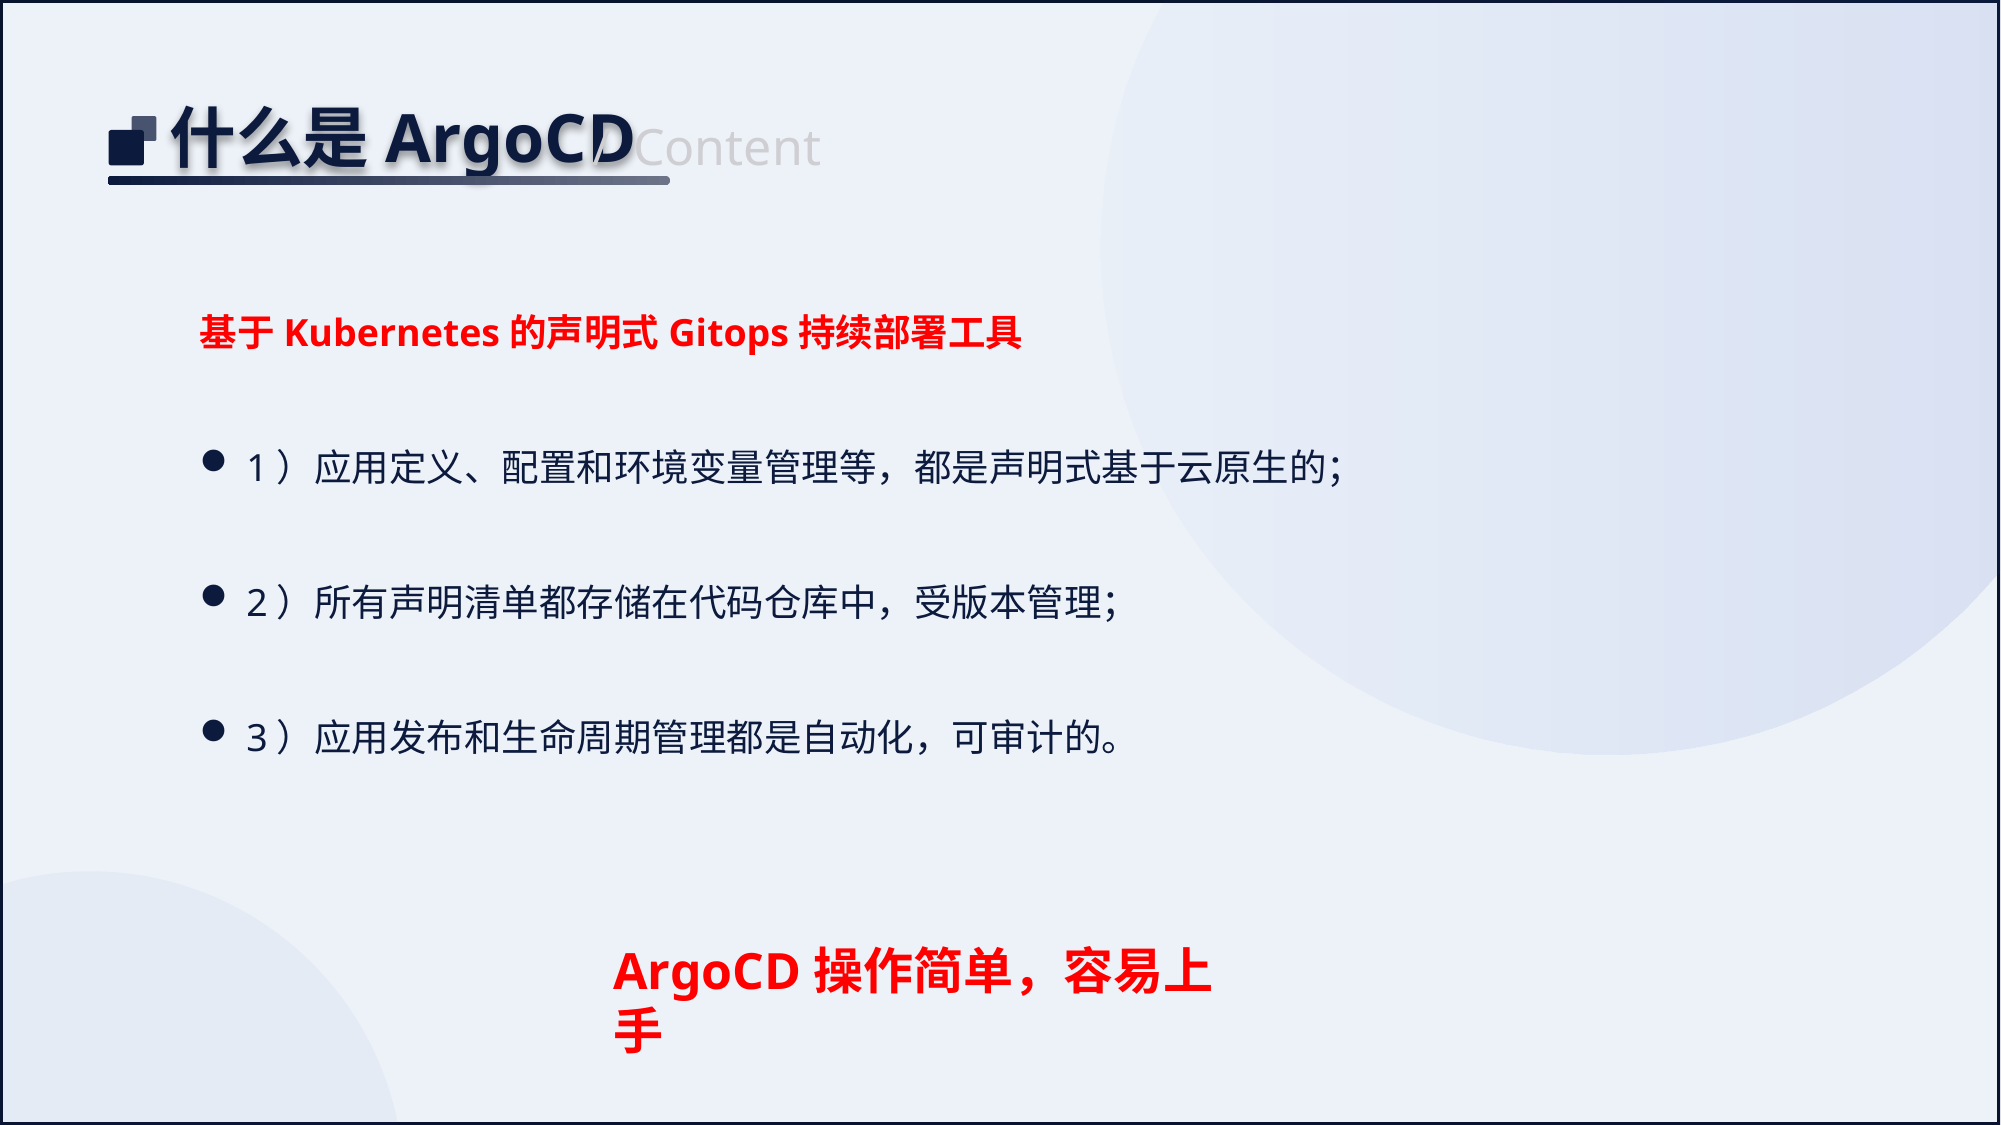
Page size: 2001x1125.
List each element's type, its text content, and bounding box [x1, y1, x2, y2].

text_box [155, 87, 840, 185]
text_box 基于Kubernetes的声明式Gitops持续部署工具 1）应用定义、配置和环境变量管理等，都是声明式基于云原生的； 2）所有声明清单都存储在代码仓库中，受版本管理； 3）应用发布和生命周期管理都是自动化，可审计的。 [184, 278, 1752, 766]
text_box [108, 115, 157, 166]
text_box [104, 174, 151, 189]
text_box ArgoCD操作简单，容易上手 [598, 932, 1266, 1068]
